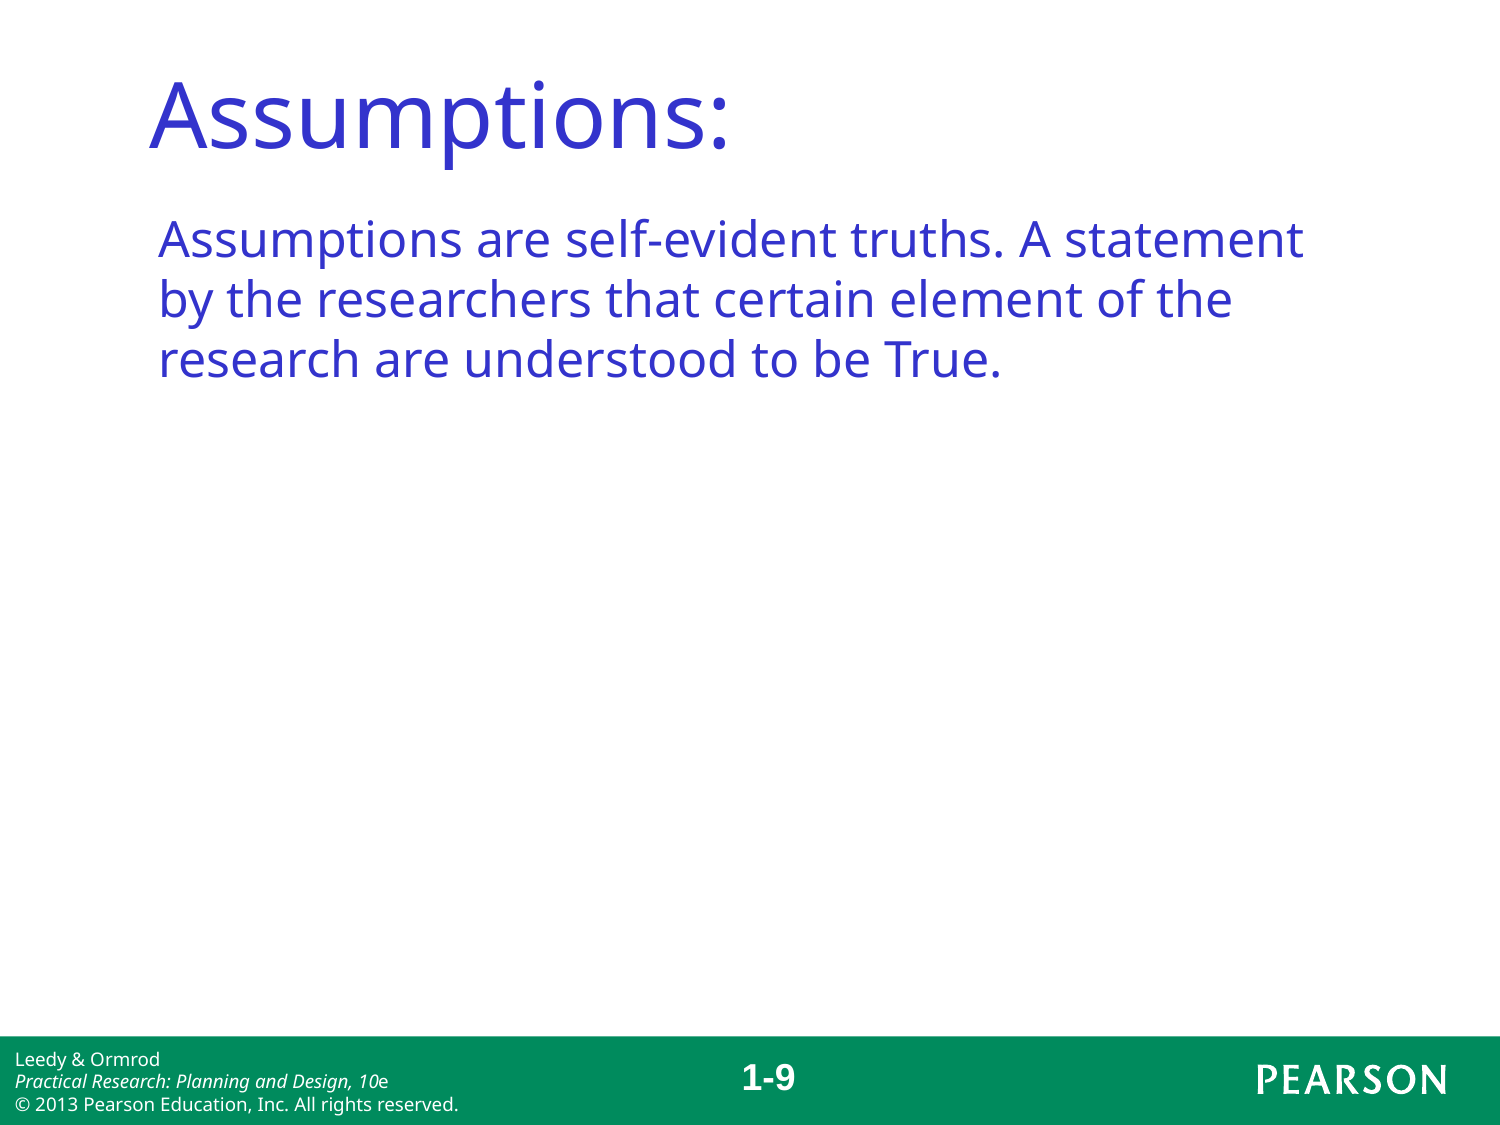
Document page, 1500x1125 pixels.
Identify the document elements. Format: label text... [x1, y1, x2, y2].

text_box Assumptions are self-evident truths. A statement by the researchers that certain element of the research are understood to be True. [143, 199, 1334, 395]
text_box 1-8 [712, 1024, 825, 1106]
text_box Assumptions: [134, 49, 748, 175]
text_box Leedy & Ormrod Practical Research: Planning and Design, 10e © 2013 Pearson Education, Inc. All rights reserved. [0, 1037, 613, 1125]
